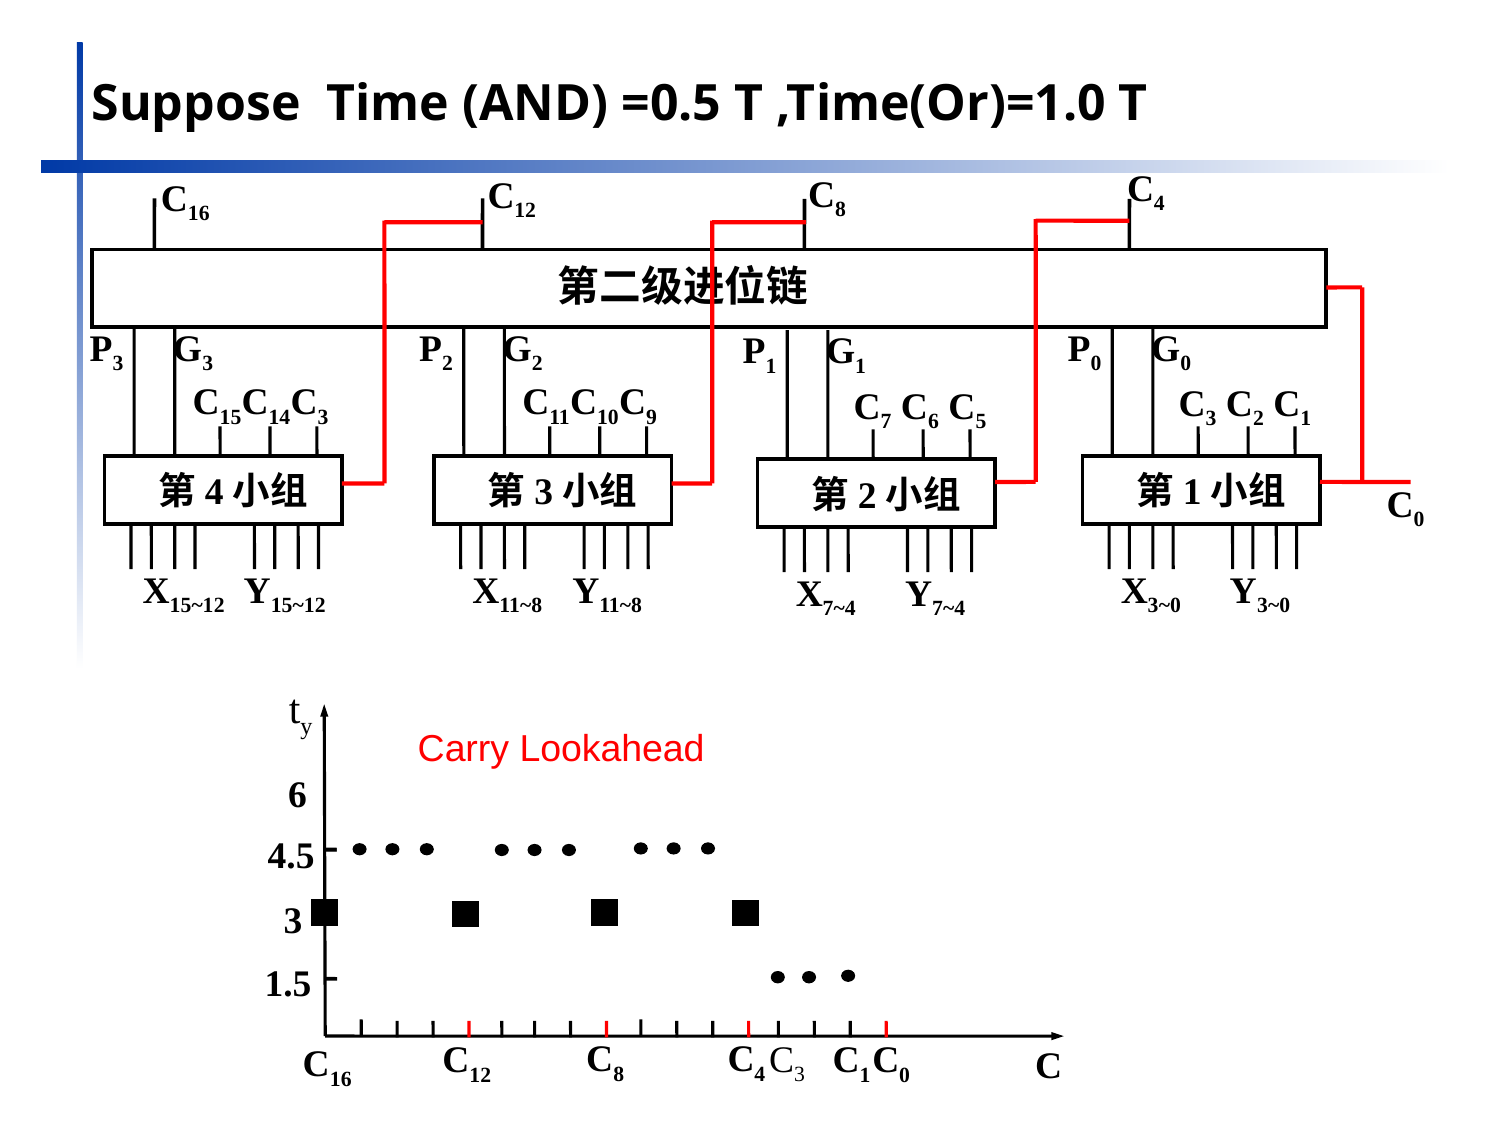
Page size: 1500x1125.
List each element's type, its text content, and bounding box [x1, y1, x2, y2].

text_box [249, 674, 1085, 1095]
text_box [74, 155, 1457, 622]
text_box Suppose Time (AND) =0.5 T ,Time(Or)=1.0 T [76, 74, 1226, 138]
